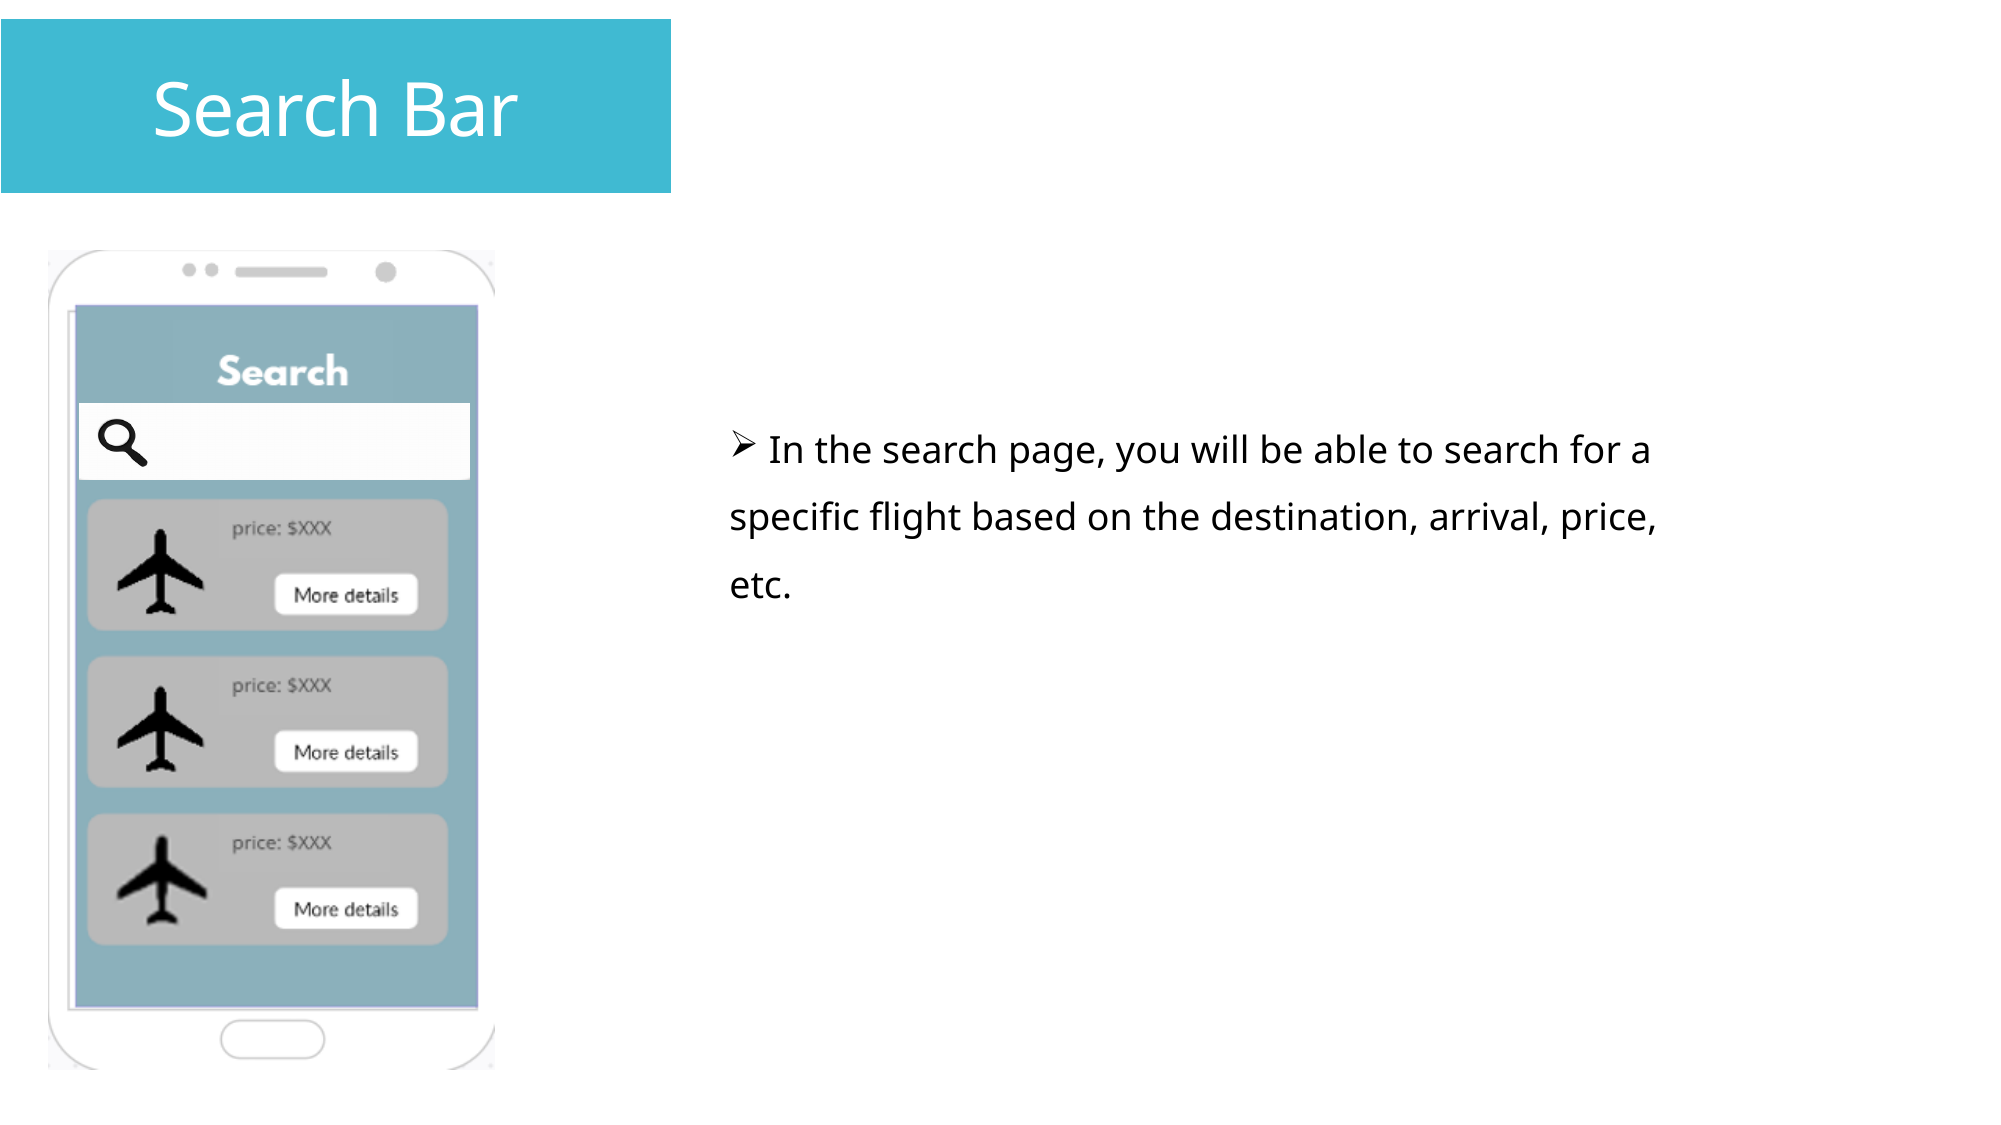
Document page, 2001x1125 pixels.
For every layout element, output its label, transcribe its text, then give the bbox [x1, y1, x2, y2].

picture [47, 250, 495, 1071]
text_box Search Bar [0, 17, 672, 195]
text_box In the search page, you will be able to search for a specific flight based on the destination, arrival, price, etc. [714, 395, 1715, 614]
